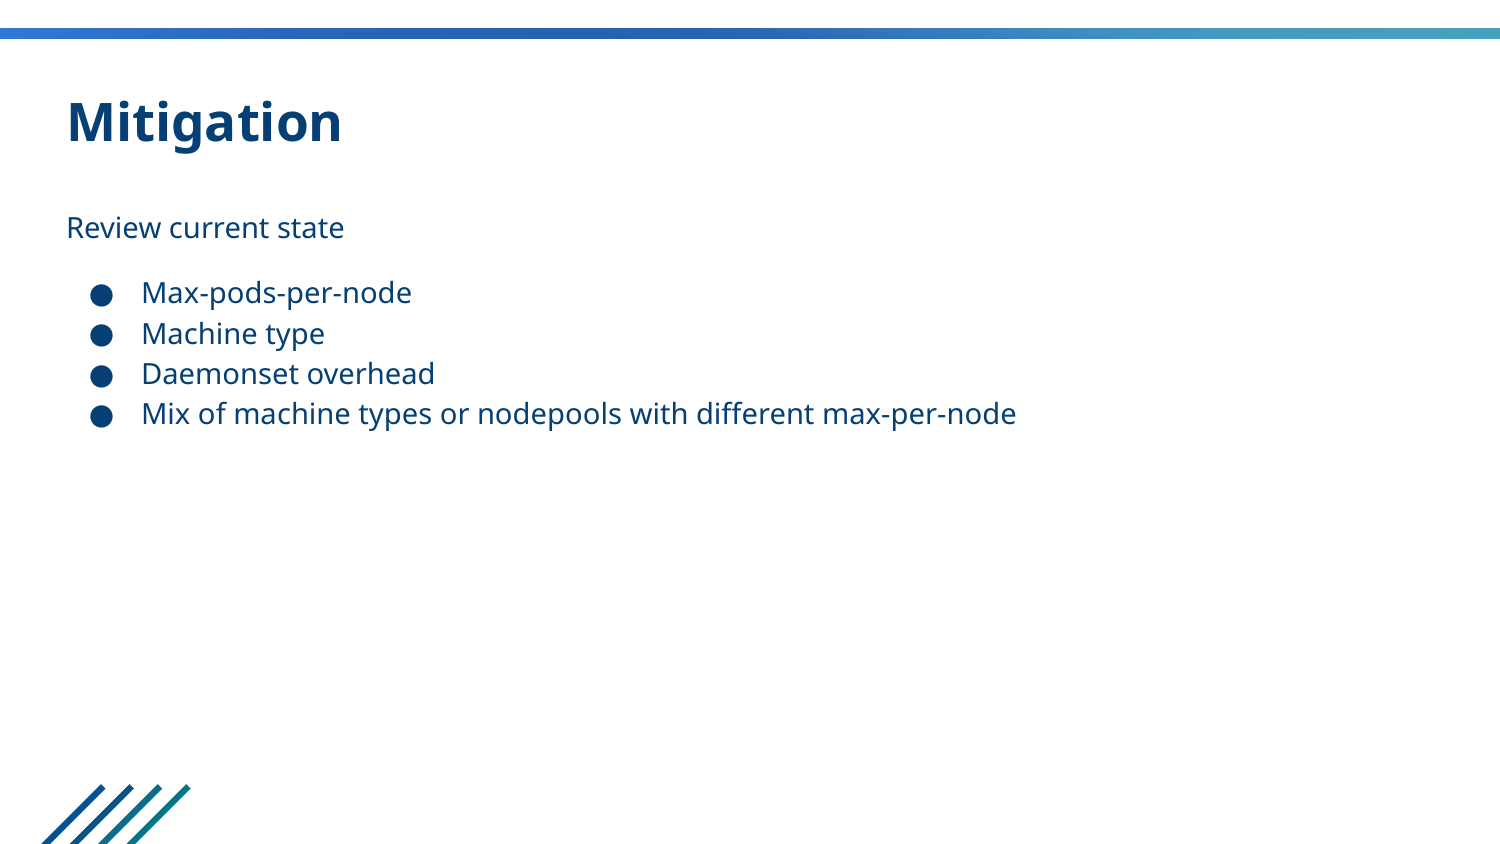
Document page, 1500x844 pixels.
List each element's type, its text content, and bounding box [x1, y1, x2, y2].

title Mitigation [51, 72, 1449, 167]
picture [0, 28, 1500, 39]
list Review current state Max-pods-per-node Machine type Daemonset overhead Mix of machine types or nodepools with different max-per-node [51, 189, 1449, 750]
